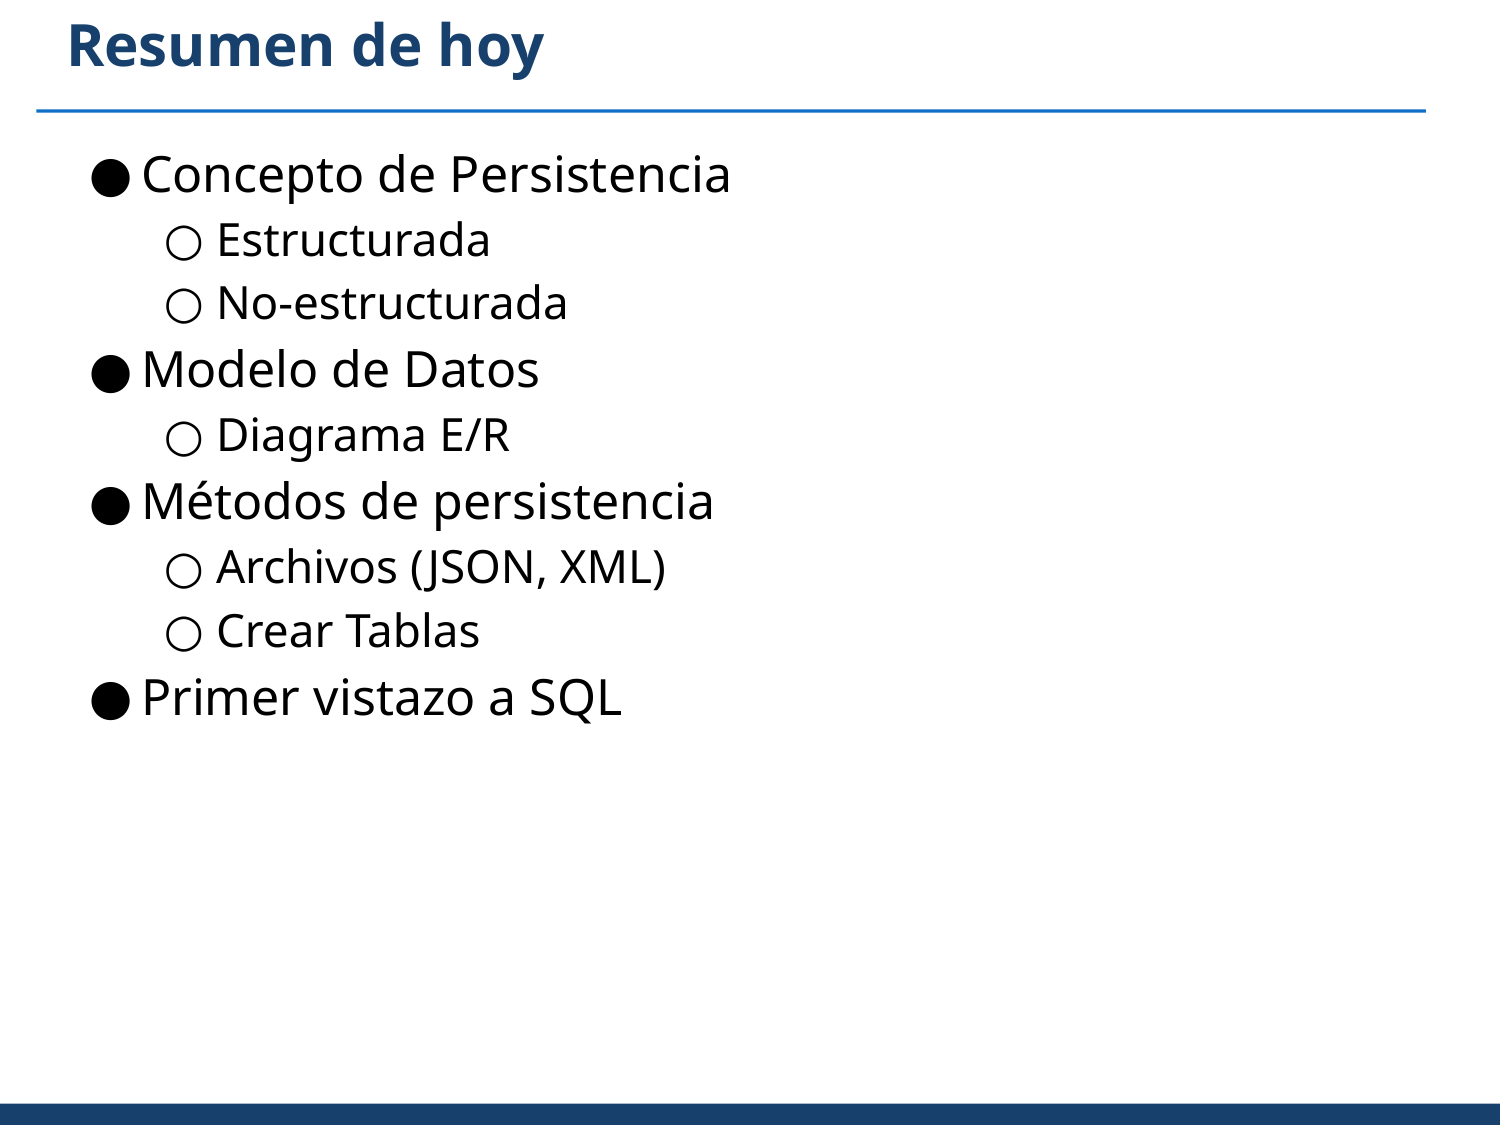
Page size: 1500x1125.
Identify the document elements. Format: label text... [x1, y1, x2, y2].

list Concepto de Persistencia Estructurada No-estructurada Modelo de Datos Diagrama E/R Métodos de persistencia Archivos (JSON, XML) Crear Tablas Primer vistazo a SQL [51, 118, 1449, 1053]
title Resumen de hoy [51, 0, 1449, 118]
